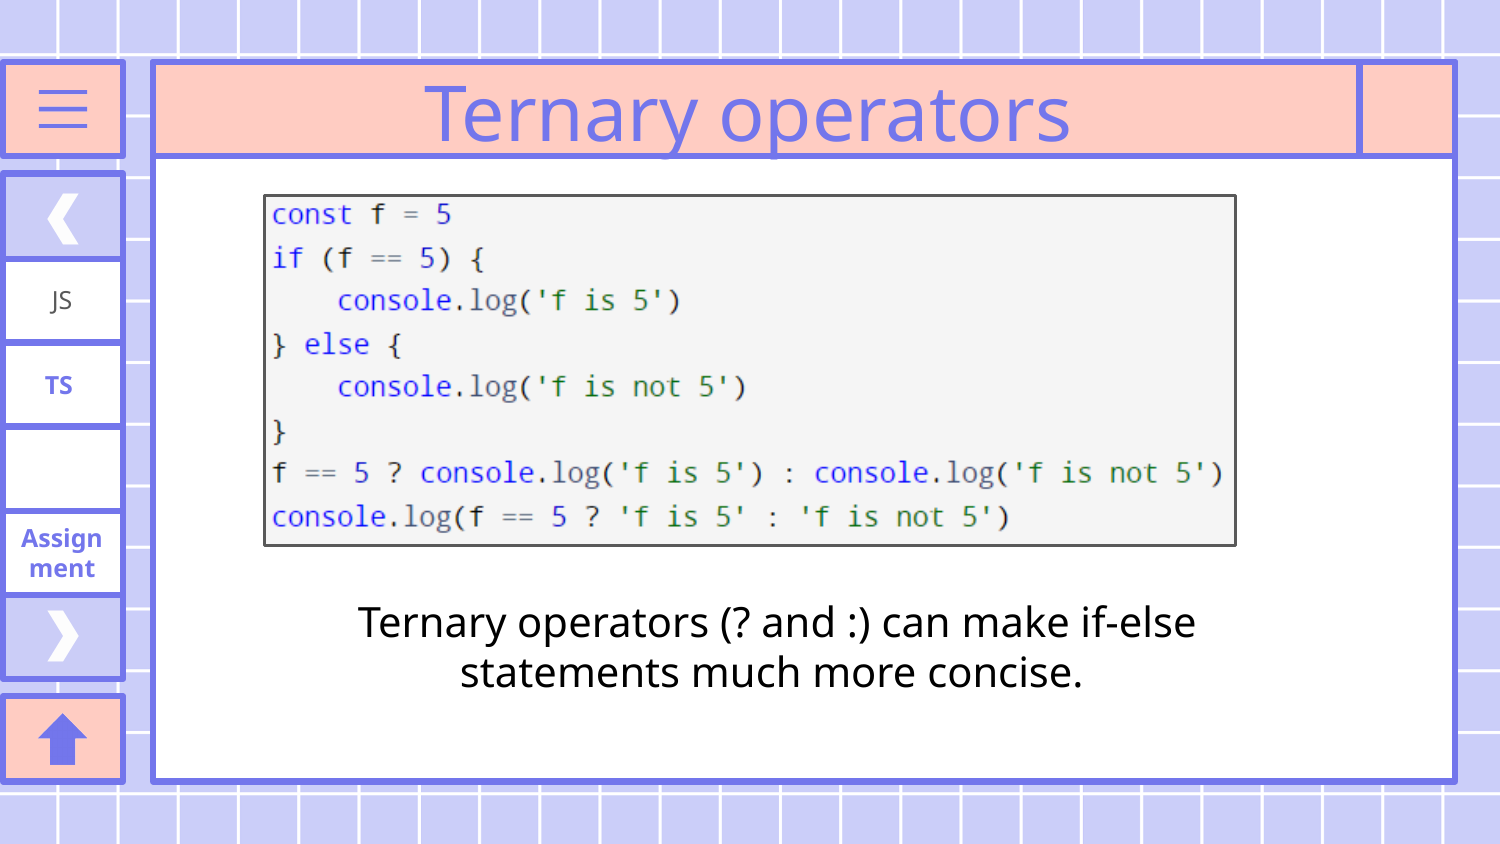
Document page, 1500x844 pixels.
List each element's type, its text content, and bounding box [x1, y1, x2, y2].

picture [37, 713, 88, 765]
text_box JS [20, 281, 104, 319]
picture [38, 610, 88, 662]
title Ternary operators [128, 13, 1369, 209]
text_box Assignment [20, 533, 104, 572]
text_box Ternary operators (? and :) can make if-else statements much more concise. [251, 580, 1303, 752]
picture [38, 90, 88, 129]
picture [38, 193, 88, 245]
text_box TS [20, 365, 104, 403]
picture [0, 0, 1500, 844]
